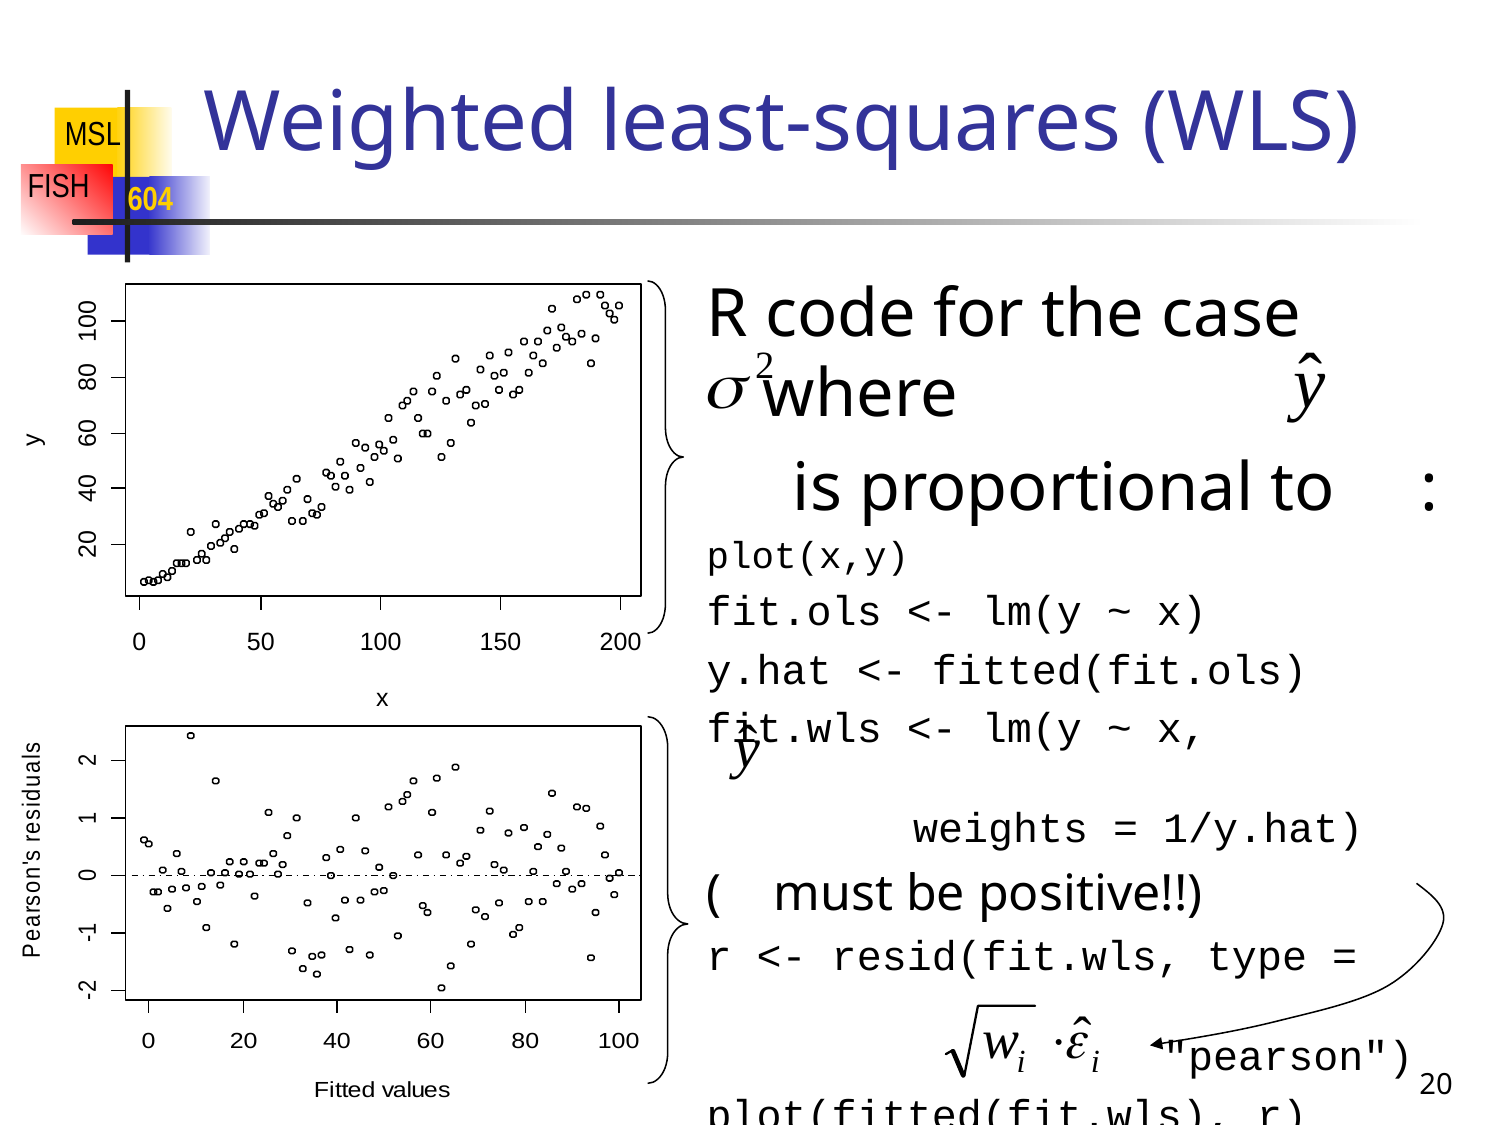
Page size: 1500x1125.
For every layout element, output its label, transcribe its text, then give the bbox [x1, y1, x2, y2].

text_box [703, 336, 786, 425]
picture [11, 169, 699, 1125]
text_box [1149, 883, 1444, 1050]
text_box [719, 714, 774, 793]
title Weighted least-squares (WLS) [188, 34, 1468, 176]
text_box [1275, 340, 1343, 438]
slide_number 20 [1154, 1038, 1468, 1113]
list R code for the case where is proportional to : plot(x,y) fit.ols <- lm(y ~ x) y.hat <- fitted(fit.ols) fit.wls <- lm(y ~ x, weights = 1/y.hat) ( must be positive!!) r <- resid(fit.wls, type = "pearson") plot(fitted(fit.wls), r) [703, 262, 1470, 1038]
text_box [935, 993, 1112, 1092]
